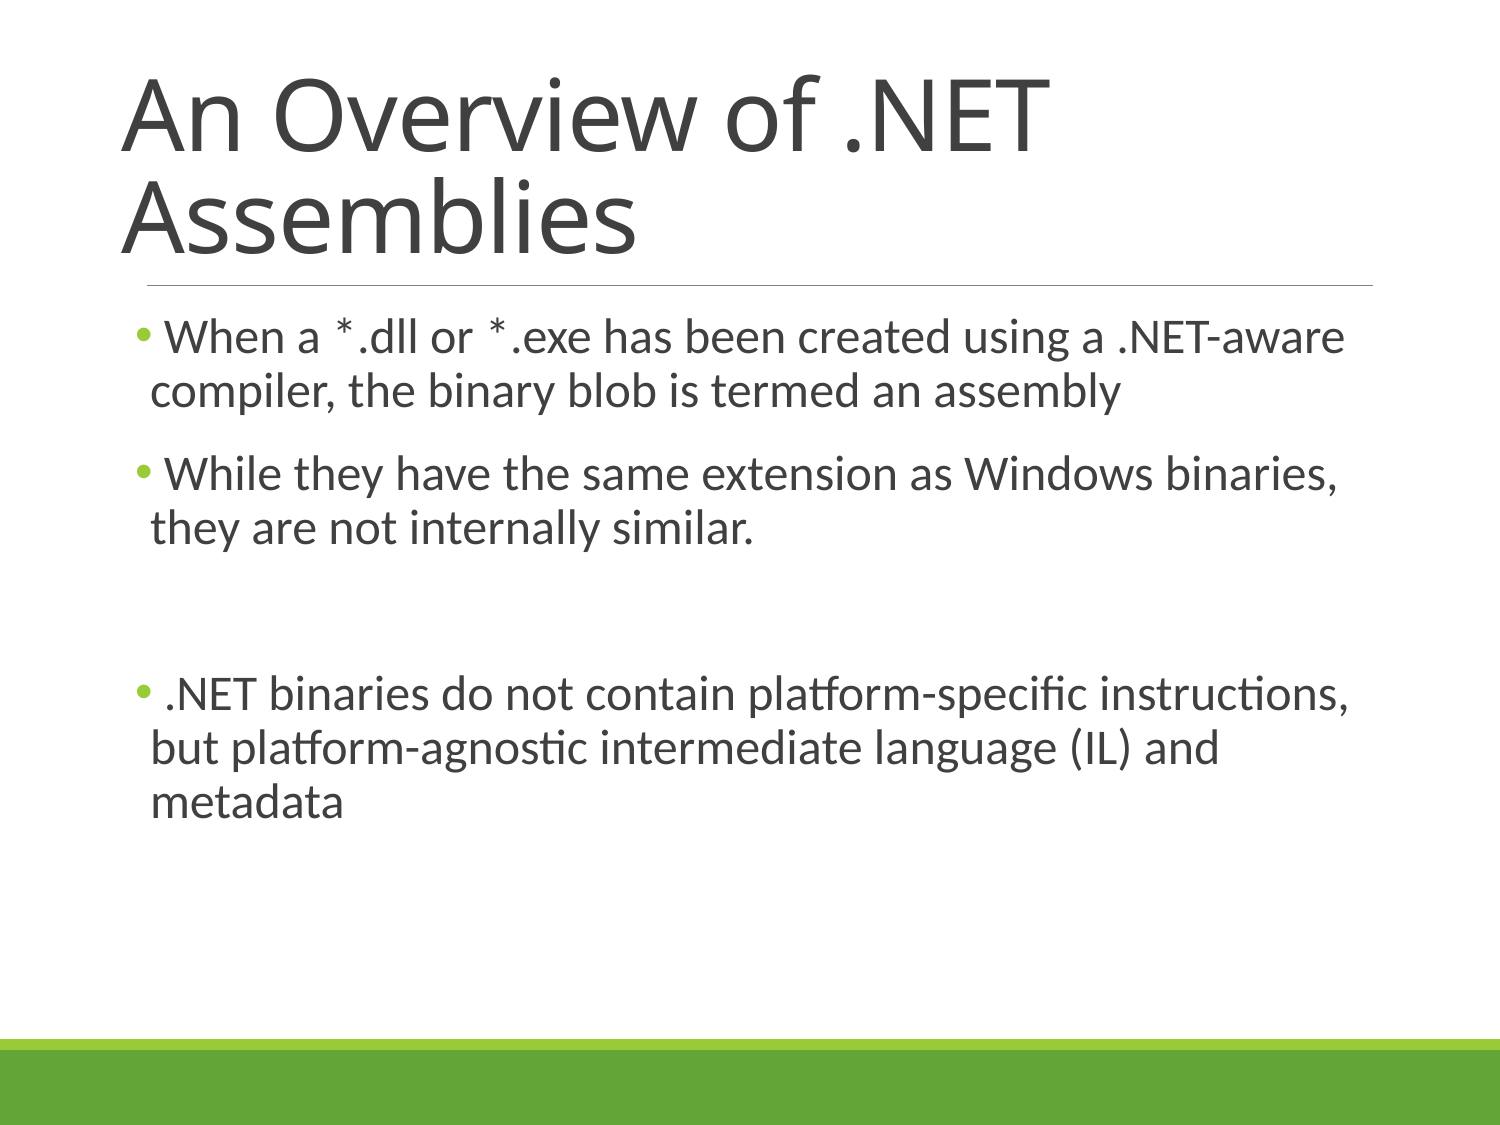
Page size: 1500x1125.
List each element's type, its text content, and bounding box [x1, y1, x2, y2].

list When a *.dll or *.exe has been created using a .NET-aware compiler, the binary blob is termed an assembly While they have the same extension as Windows binaries, they are not internally similar. .NET binaries do not contain platform-specific instructions, but platform-agnostic intermediate language (IL) and metadata [135, 302, 1373, 963]
title An Overview of .NET Assemblies [106, 43, 1401, 282]
